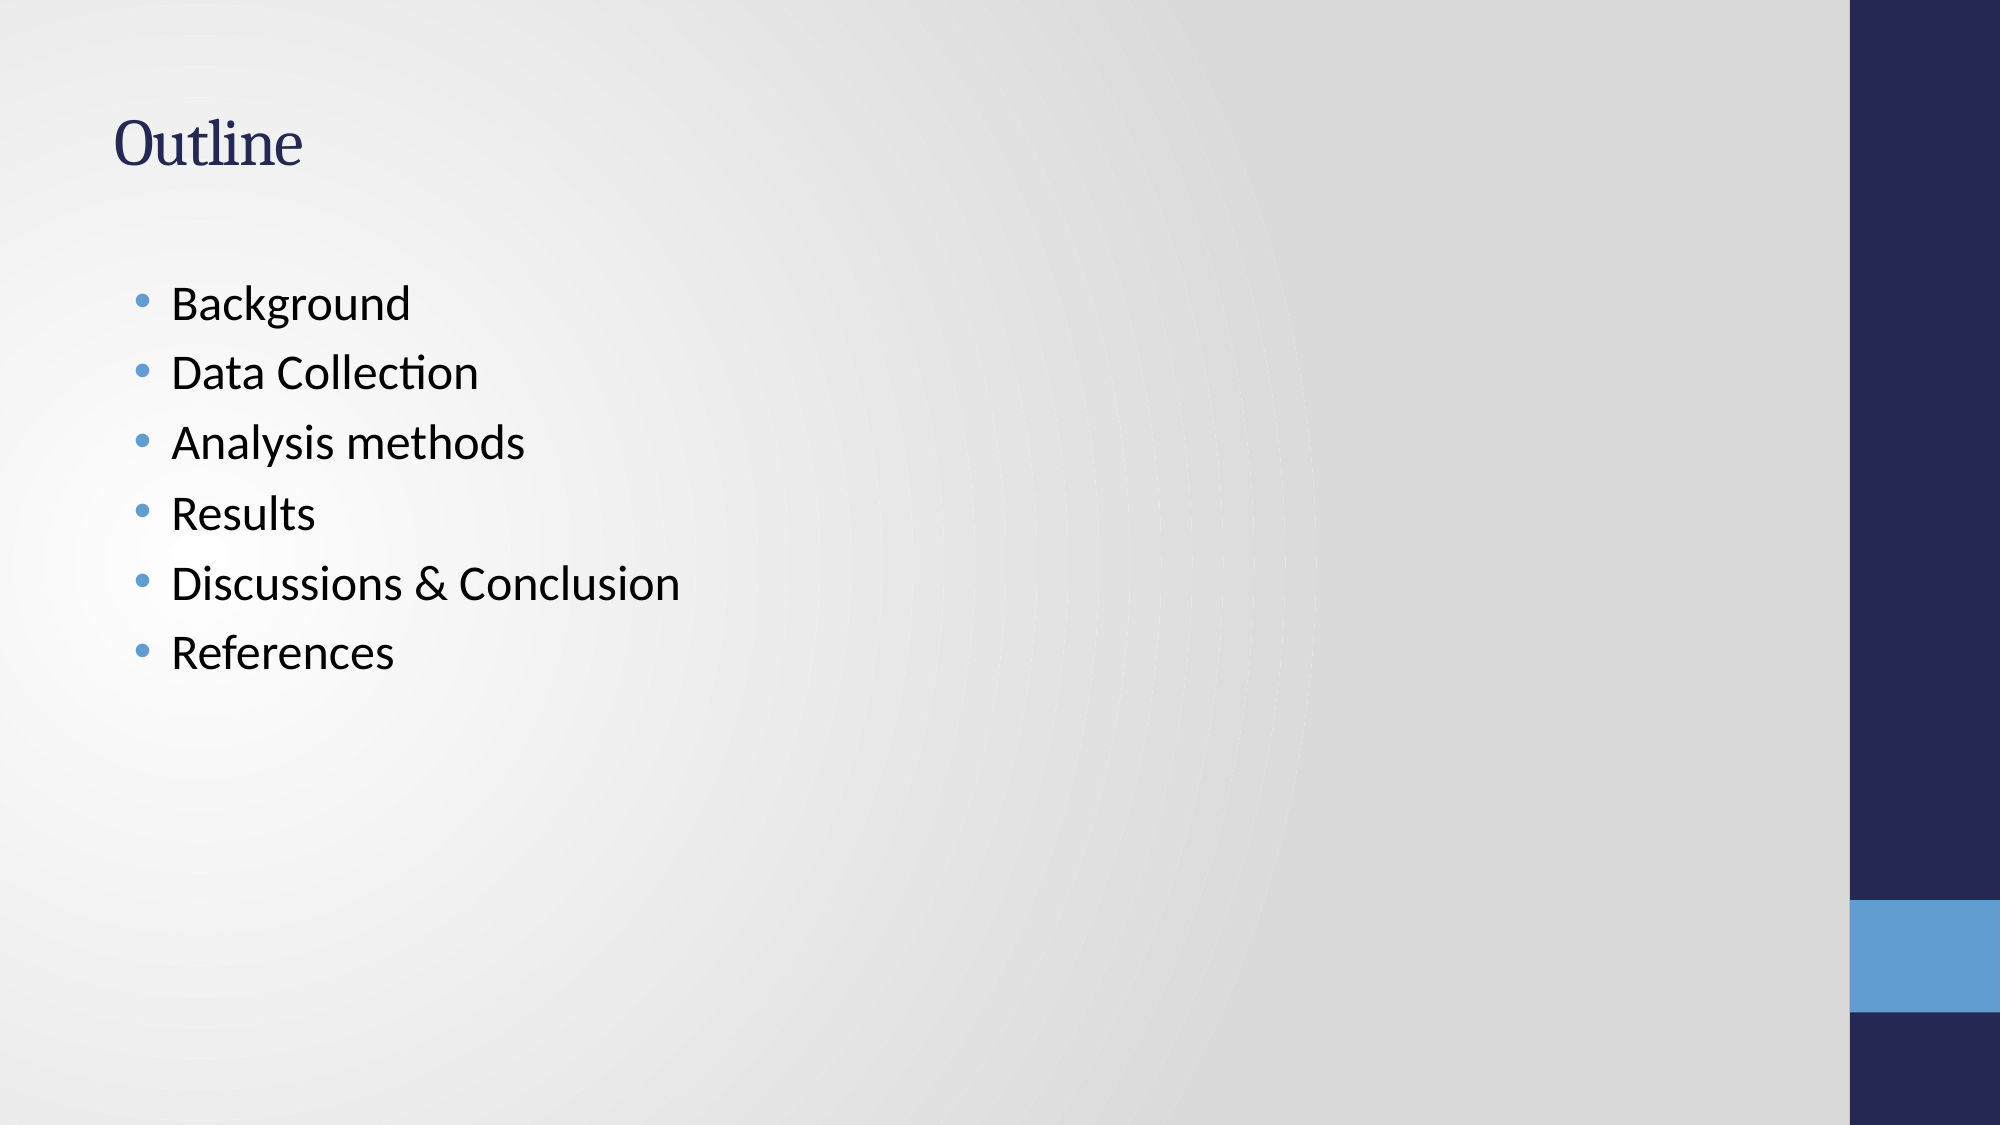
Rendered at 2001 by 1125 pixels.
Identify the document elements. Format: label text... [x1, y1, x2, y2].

title Outline [99, 45, 1767, 233]
list Background Data Collection Analysis methods Results Discussions & Conclusion References [99, 262, 1767, 1050]
